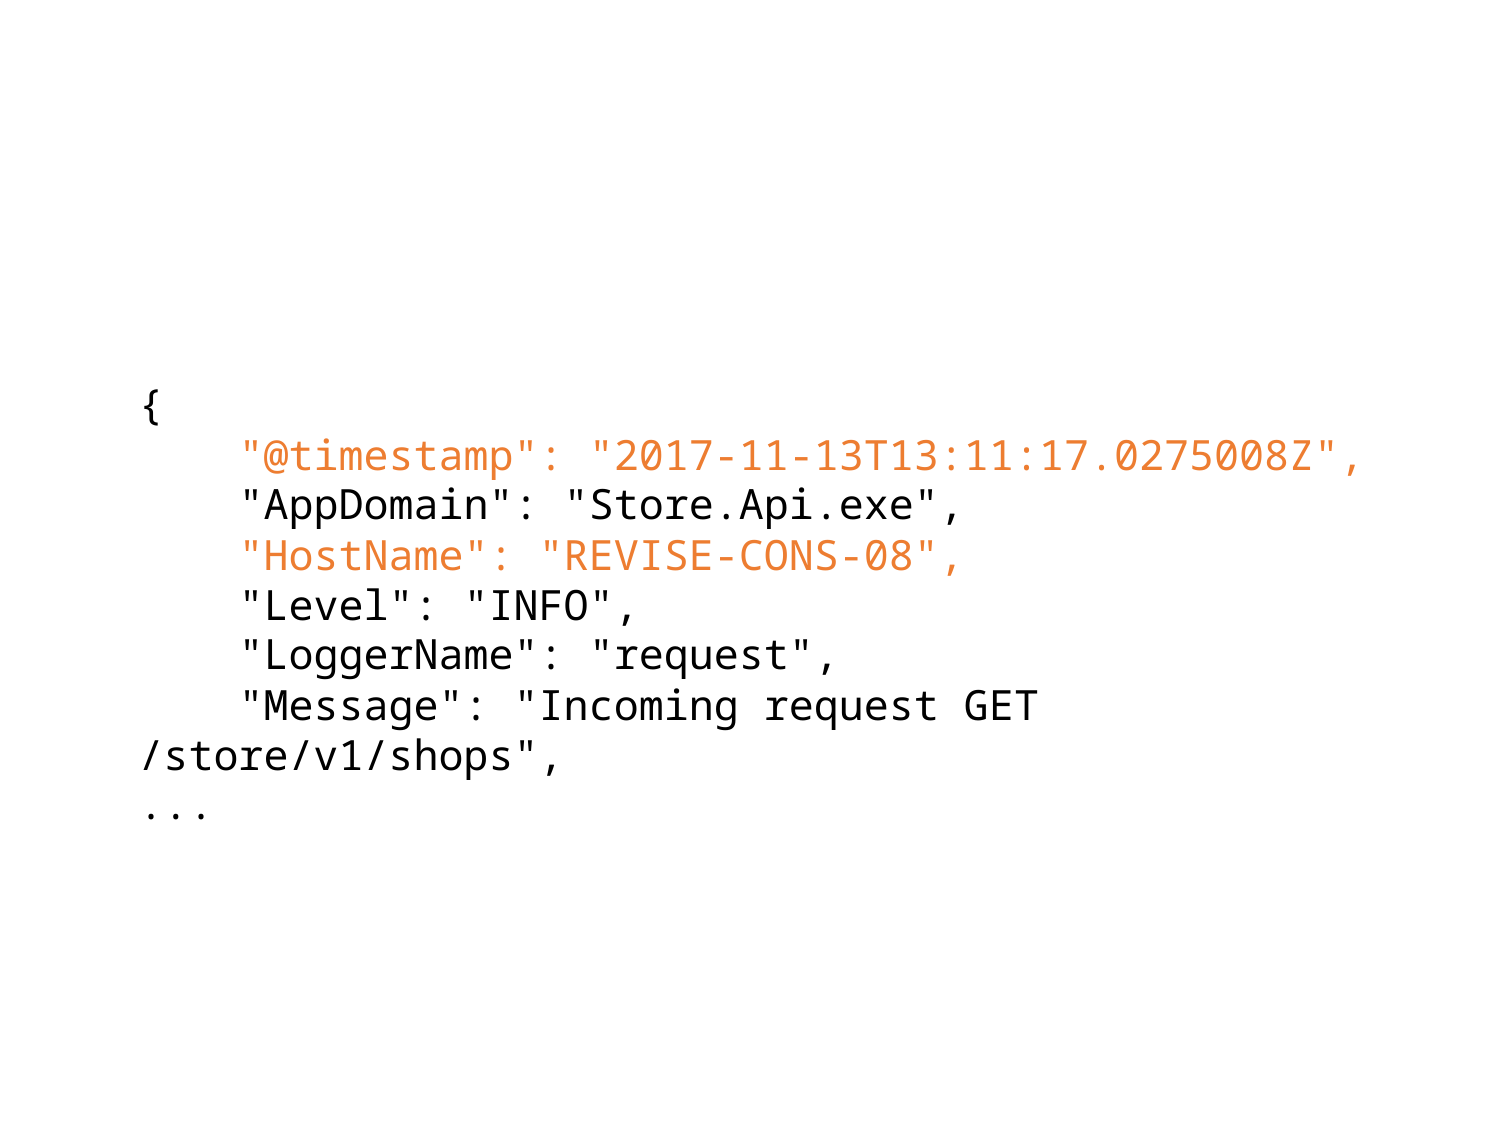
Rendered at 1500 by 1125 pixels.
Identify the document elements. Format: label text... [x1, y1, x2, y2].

text_box { "@timestamp": "2017-11-13T13:11:17.0275008Z", "AppDomain": "Store.Api.exe", "HostName": "REVISE-CONS-08", "Level": "INFO", "LoggerName": "request", "Message": "Incoming request GET /store/v1/shops", ... [123, 370, 1405, 836]
